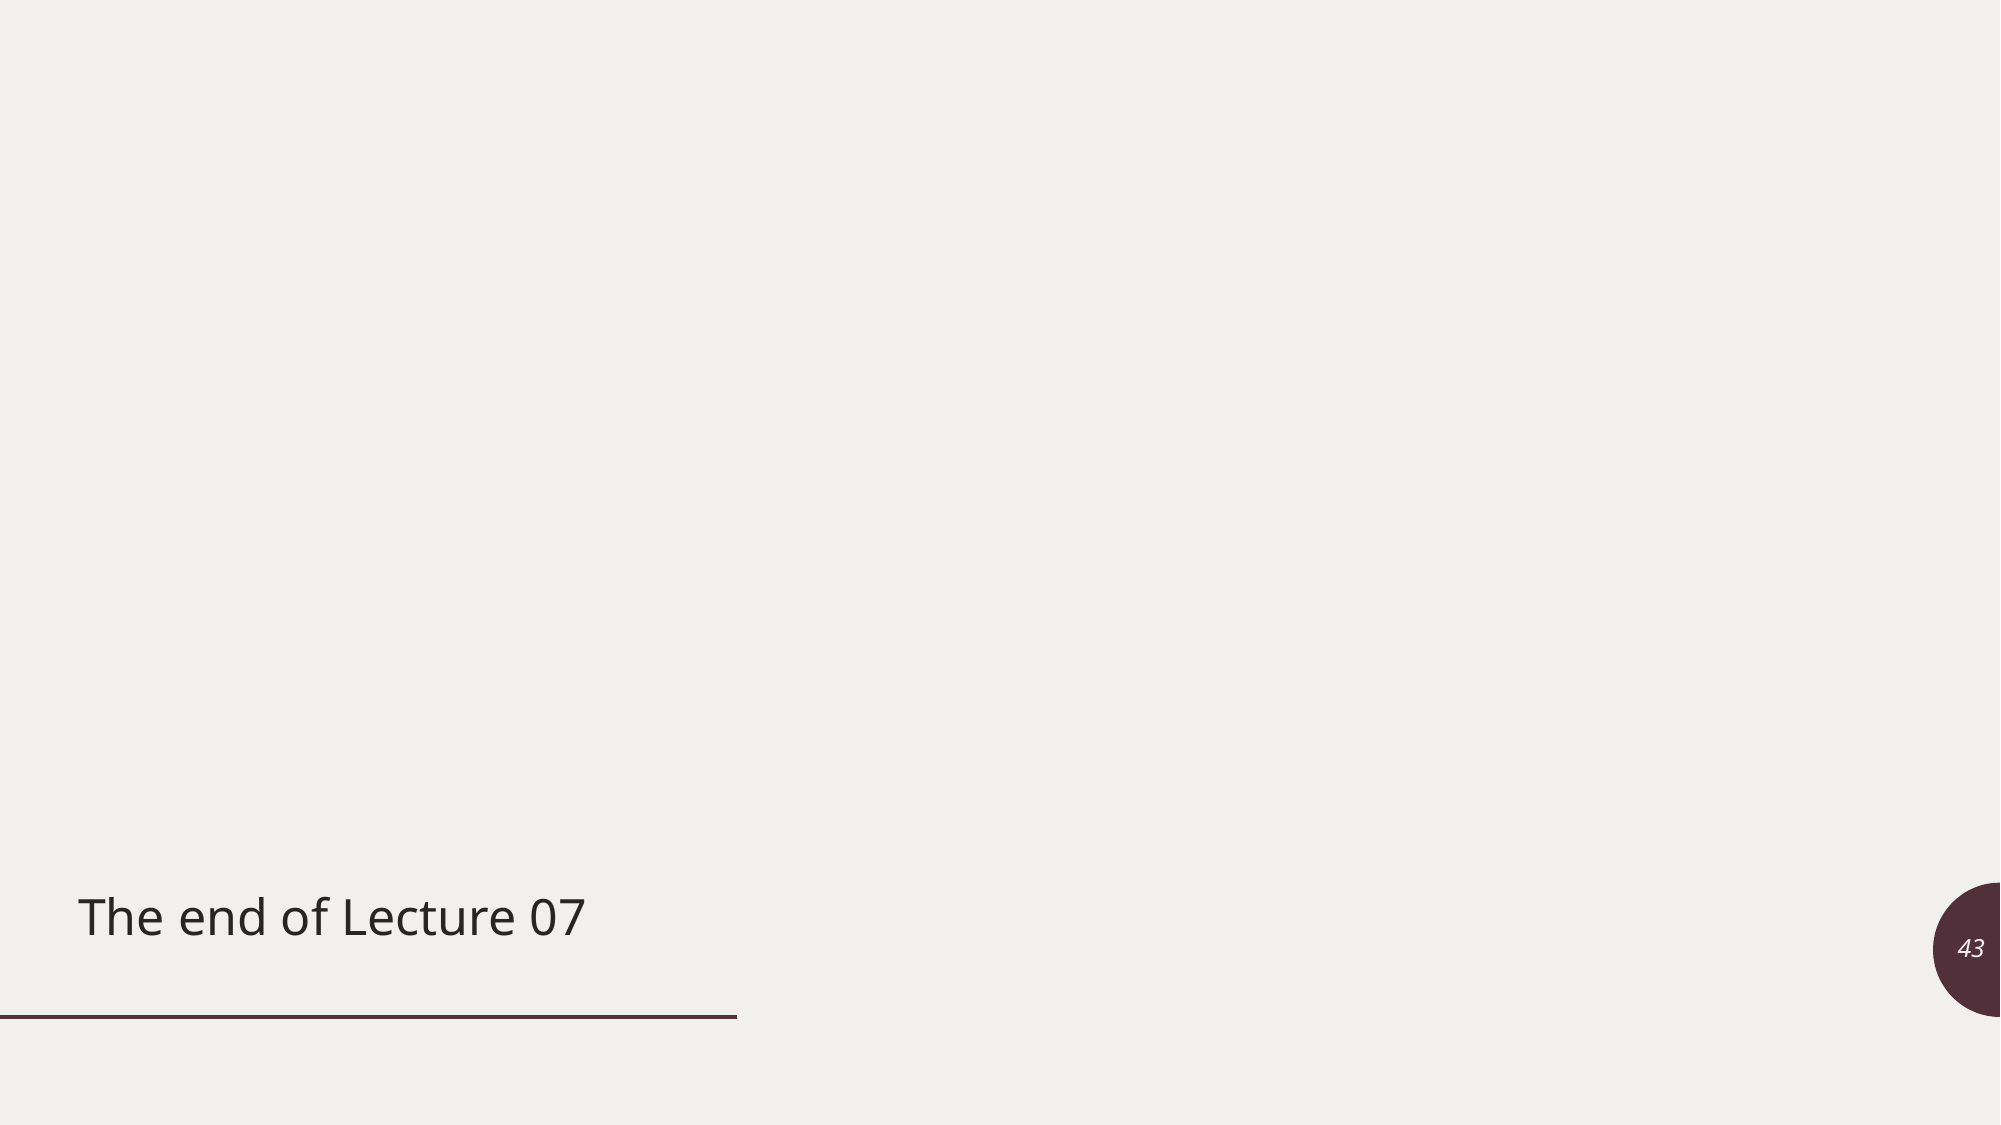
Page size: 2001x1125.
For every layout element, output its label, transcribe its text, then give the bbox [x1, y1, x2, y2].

list The end of Lecture 07 [63, 870, 1814, 970]
slide_number 43 [1933, 919, 2000, 980]
